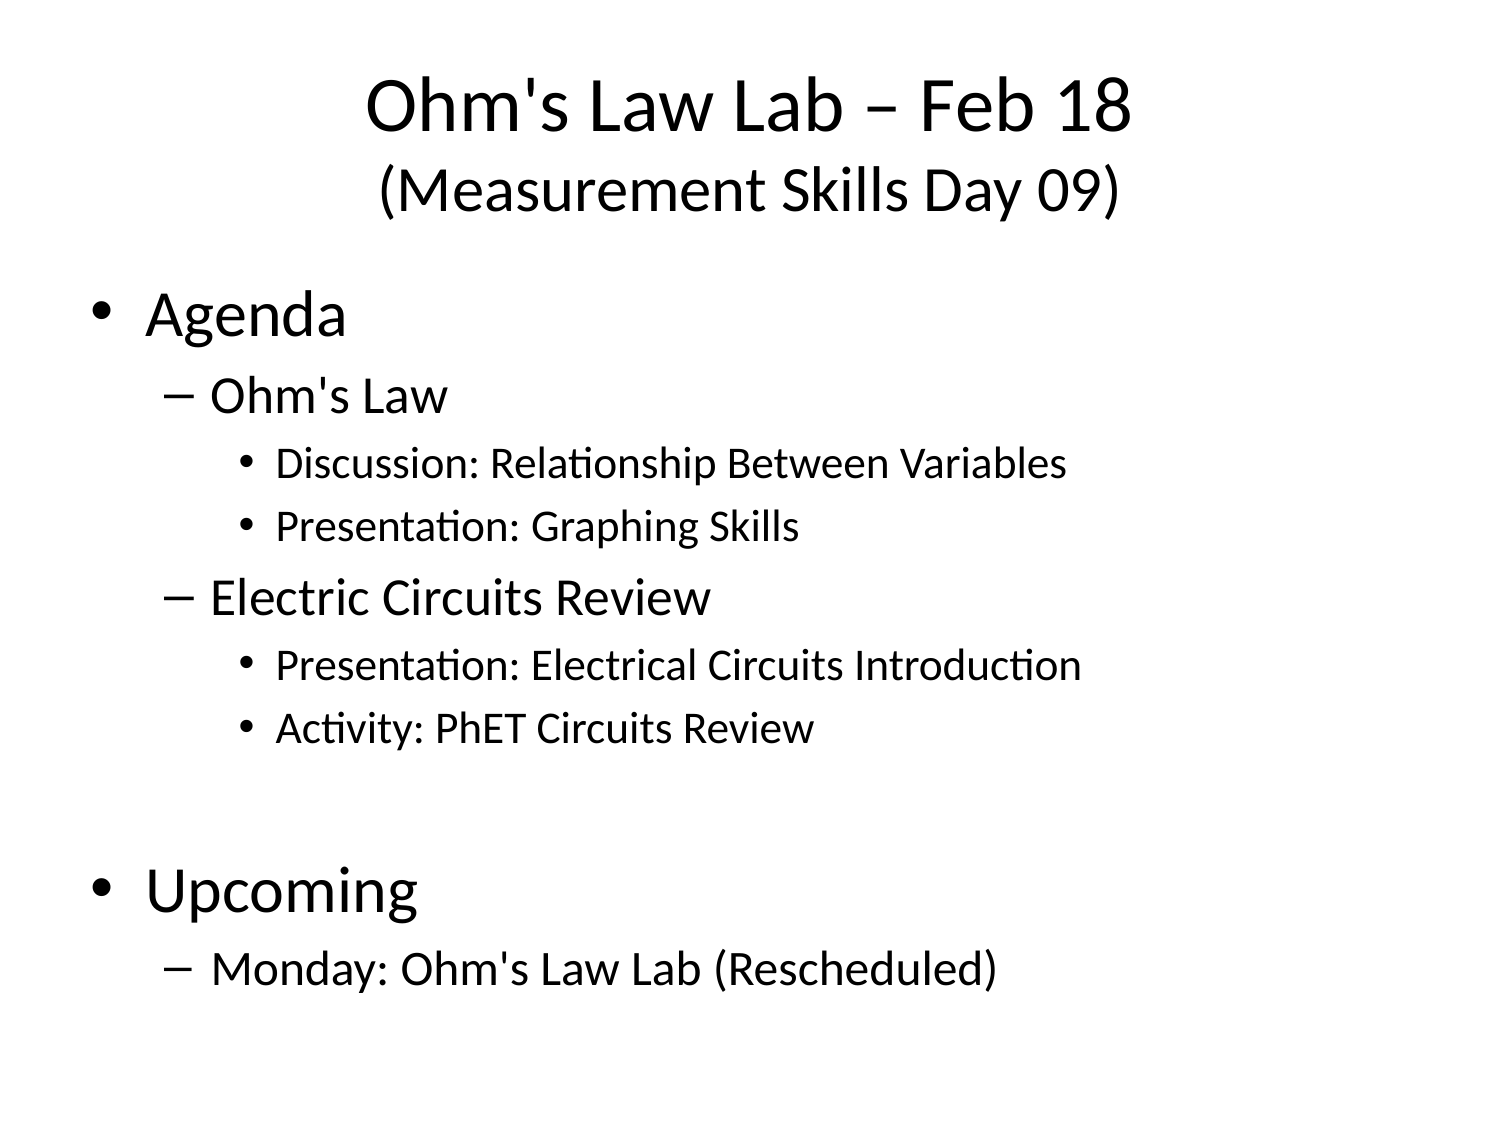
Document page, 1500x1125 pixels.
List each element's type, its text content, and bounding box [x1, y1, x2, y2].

title Ohm's Law Lab – Feb 18 (Measurement Skills Day 09) [75, 45, 1425, 233]
list Agenda Ohm's Law Discussion: Relationship Between Variables Presentation: Graphing Skills Electric Circuits Review Presentation: Electrical Circuits Introduction Activity: PhET Circuits Review Upcoming Monday: Ohm's Law Lab (Rescheduled) [75, 262, 1425, 1005]
